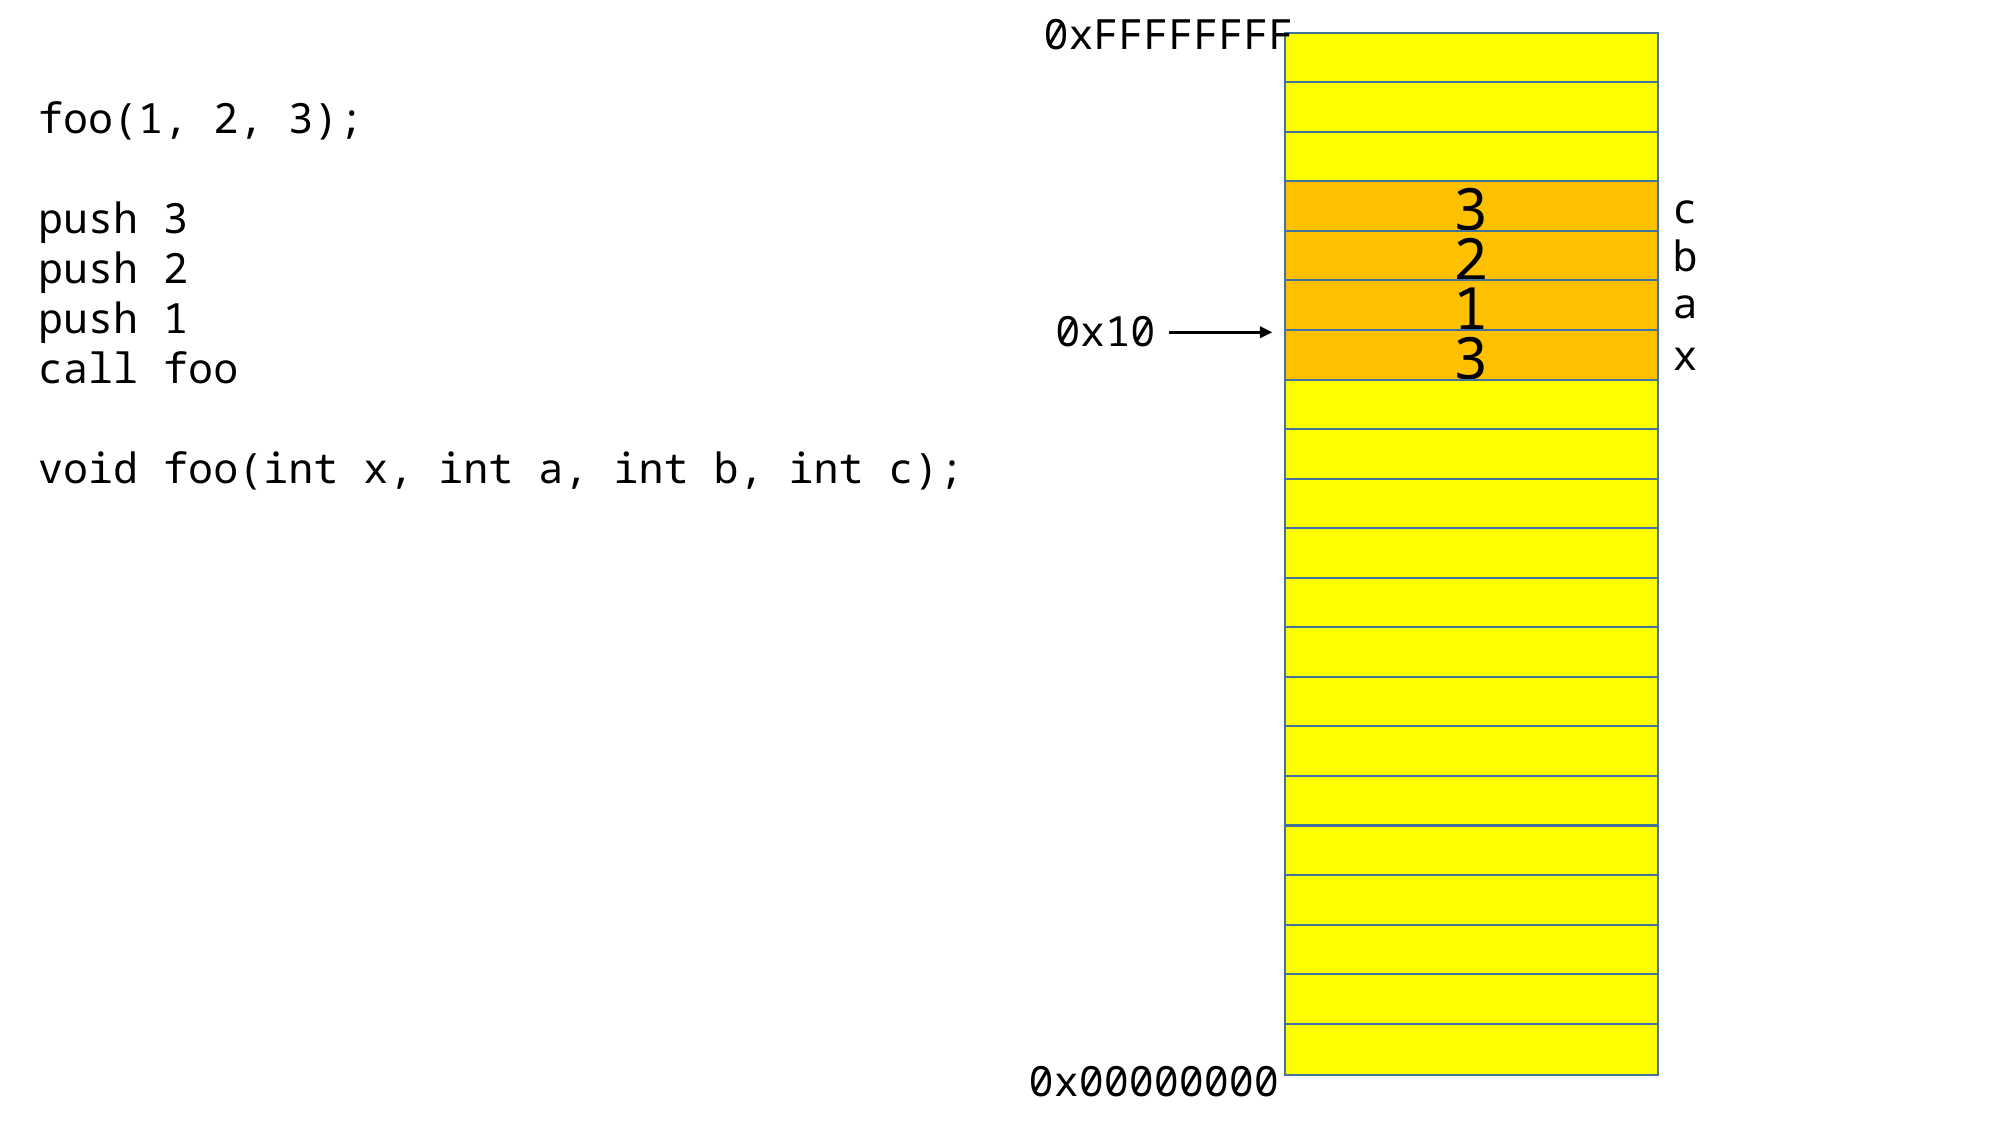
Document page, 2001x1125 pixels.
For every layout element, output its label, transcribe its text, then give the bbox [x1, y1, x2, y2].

text_box 3 [1284, 180, 1657, 230]
text_box x [1657, 321, 1713, 387]
text_box [1284, 428, 1659, 478]
text_box 0xFFFFFFFF [1028, 0, 1309, 65]
text_box [1284, 824, 1659, 874]
text_box foo(1, 2, 3); push 3 push 2 push 1 call foo void foo(int x, int a, int b, int c); [23, 84, 978, 500]
text_box [1284, 626, 1659, 676]
text_box [1284, 924, 1659, 973]
text_box [1284, 379, 1659, 428]
text_box [1284, 32, 1659, 81]
text_box [1284, 676, 1659, 725]
text_box [1284, 81, 1659, 131]
text_box [1284, 1023, 1659, 1076]
text_box [1284, 725, 1659, 775]
text_box [1284, 775, 1659, 824]
text_box 0x10 [1040, 297, 1171, 363]
text_box 3 [1284, 329, 1657, 379]
text_box b [1657, 240, 1713, 287]
text_box 2 [1284, 230, 1657, 279]
text_box [1284, 478, 1659, 527]
text_box [1284, 577, 1659, 626]
text_box [1284, 527, 1659, 577]
text_box [1284, 874, 1659, 924]
text_box 0x00000000 [1013, 1047, 1294, 1113]
text_box [1284, 973, 1659, 1023]
text_box 1 [1284, 279, 1657, 329]
text_box [1284, 131, 1659, 180]
text_box c [1657, 174, 1713, 240]
text_box a [1657, 287, 1713, 321]
